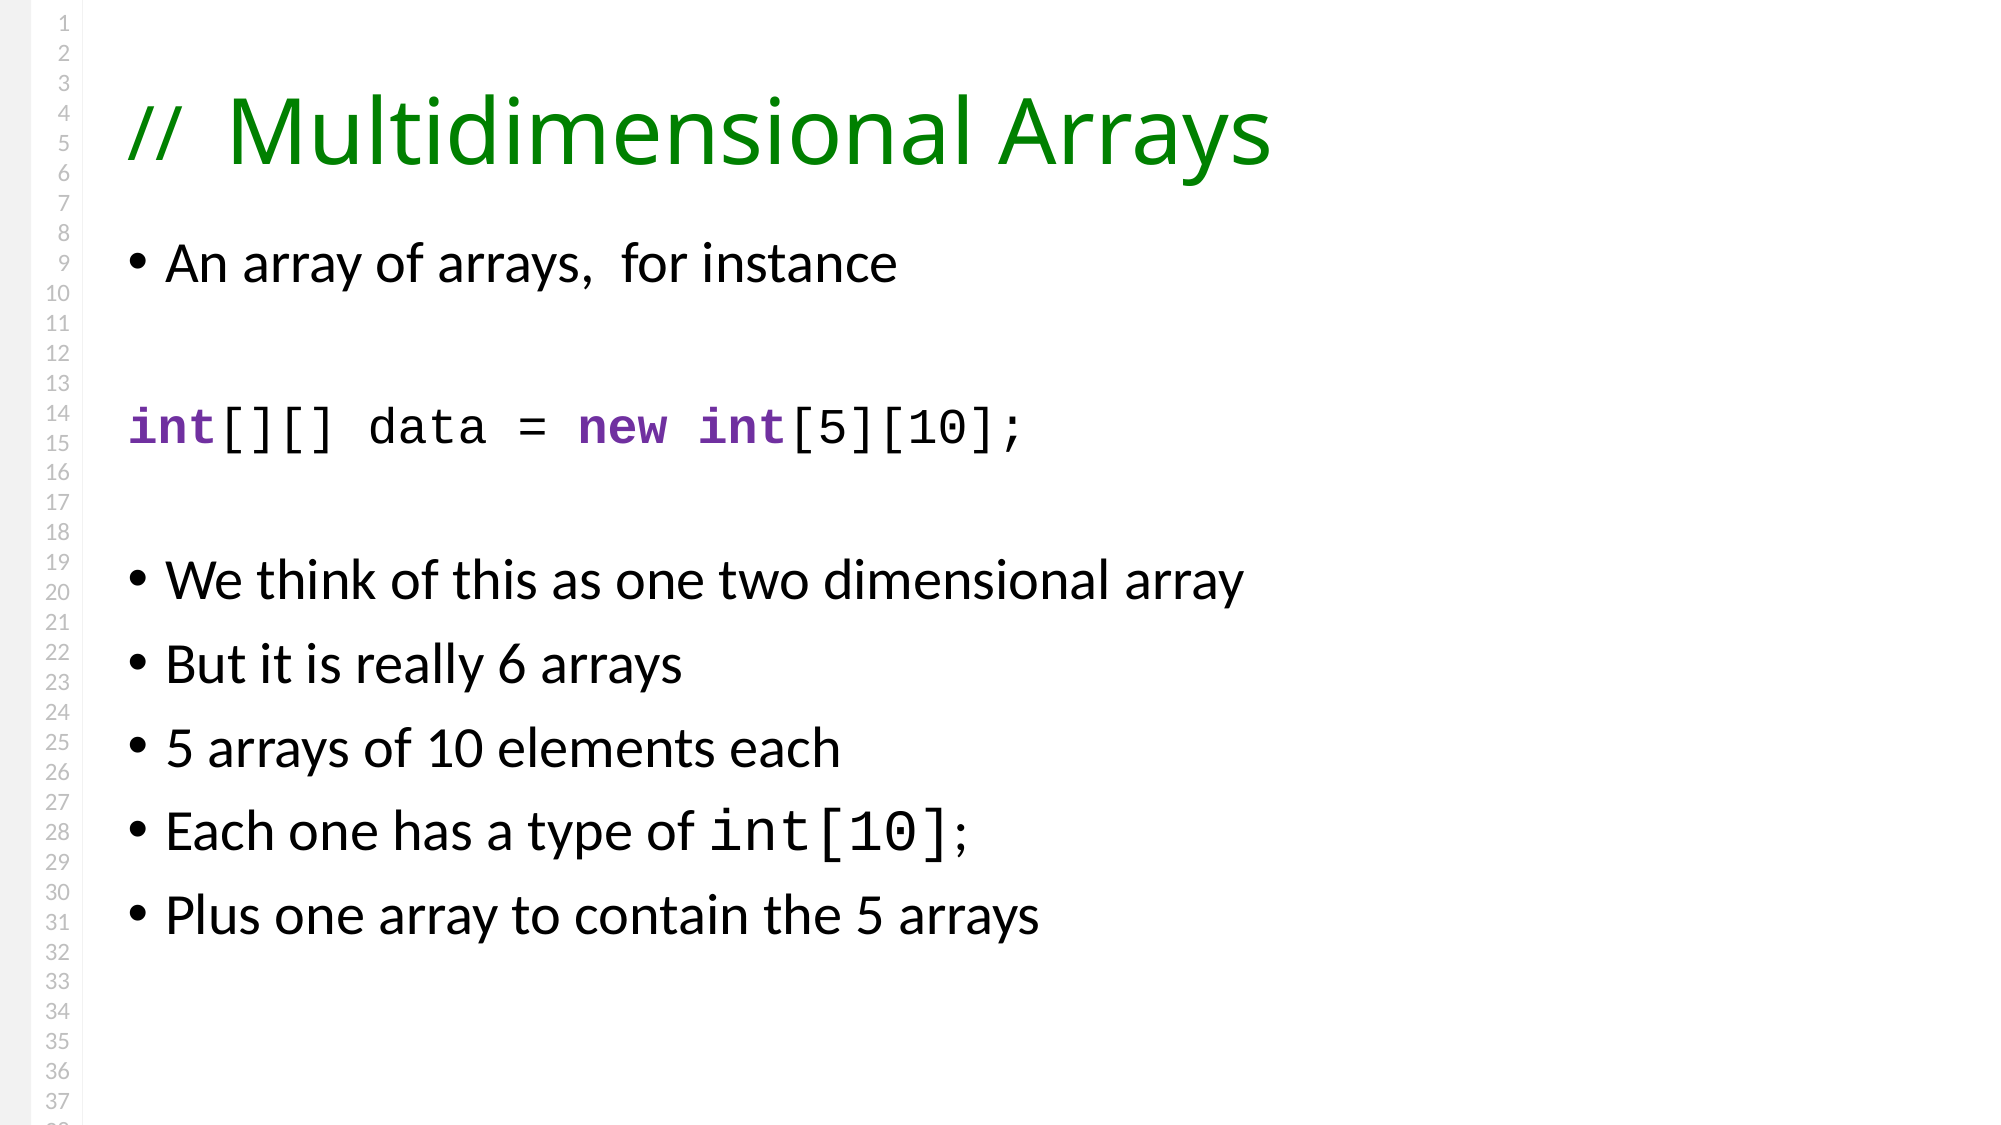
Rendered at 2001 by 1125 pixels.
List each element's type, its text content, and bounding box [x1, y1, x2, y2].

title Multidimensional Arrays [210, 59, 1913, 210]
list An array of arrays, for instance int[][] data = new int[5][10]; We think of this as one two dimensional array But it is really 6 arrays 5 arrays of 10 elements each Each one has a type of int[10]; Plus one array to contain the 5 arrays [112, 224, 1913, 1013]
